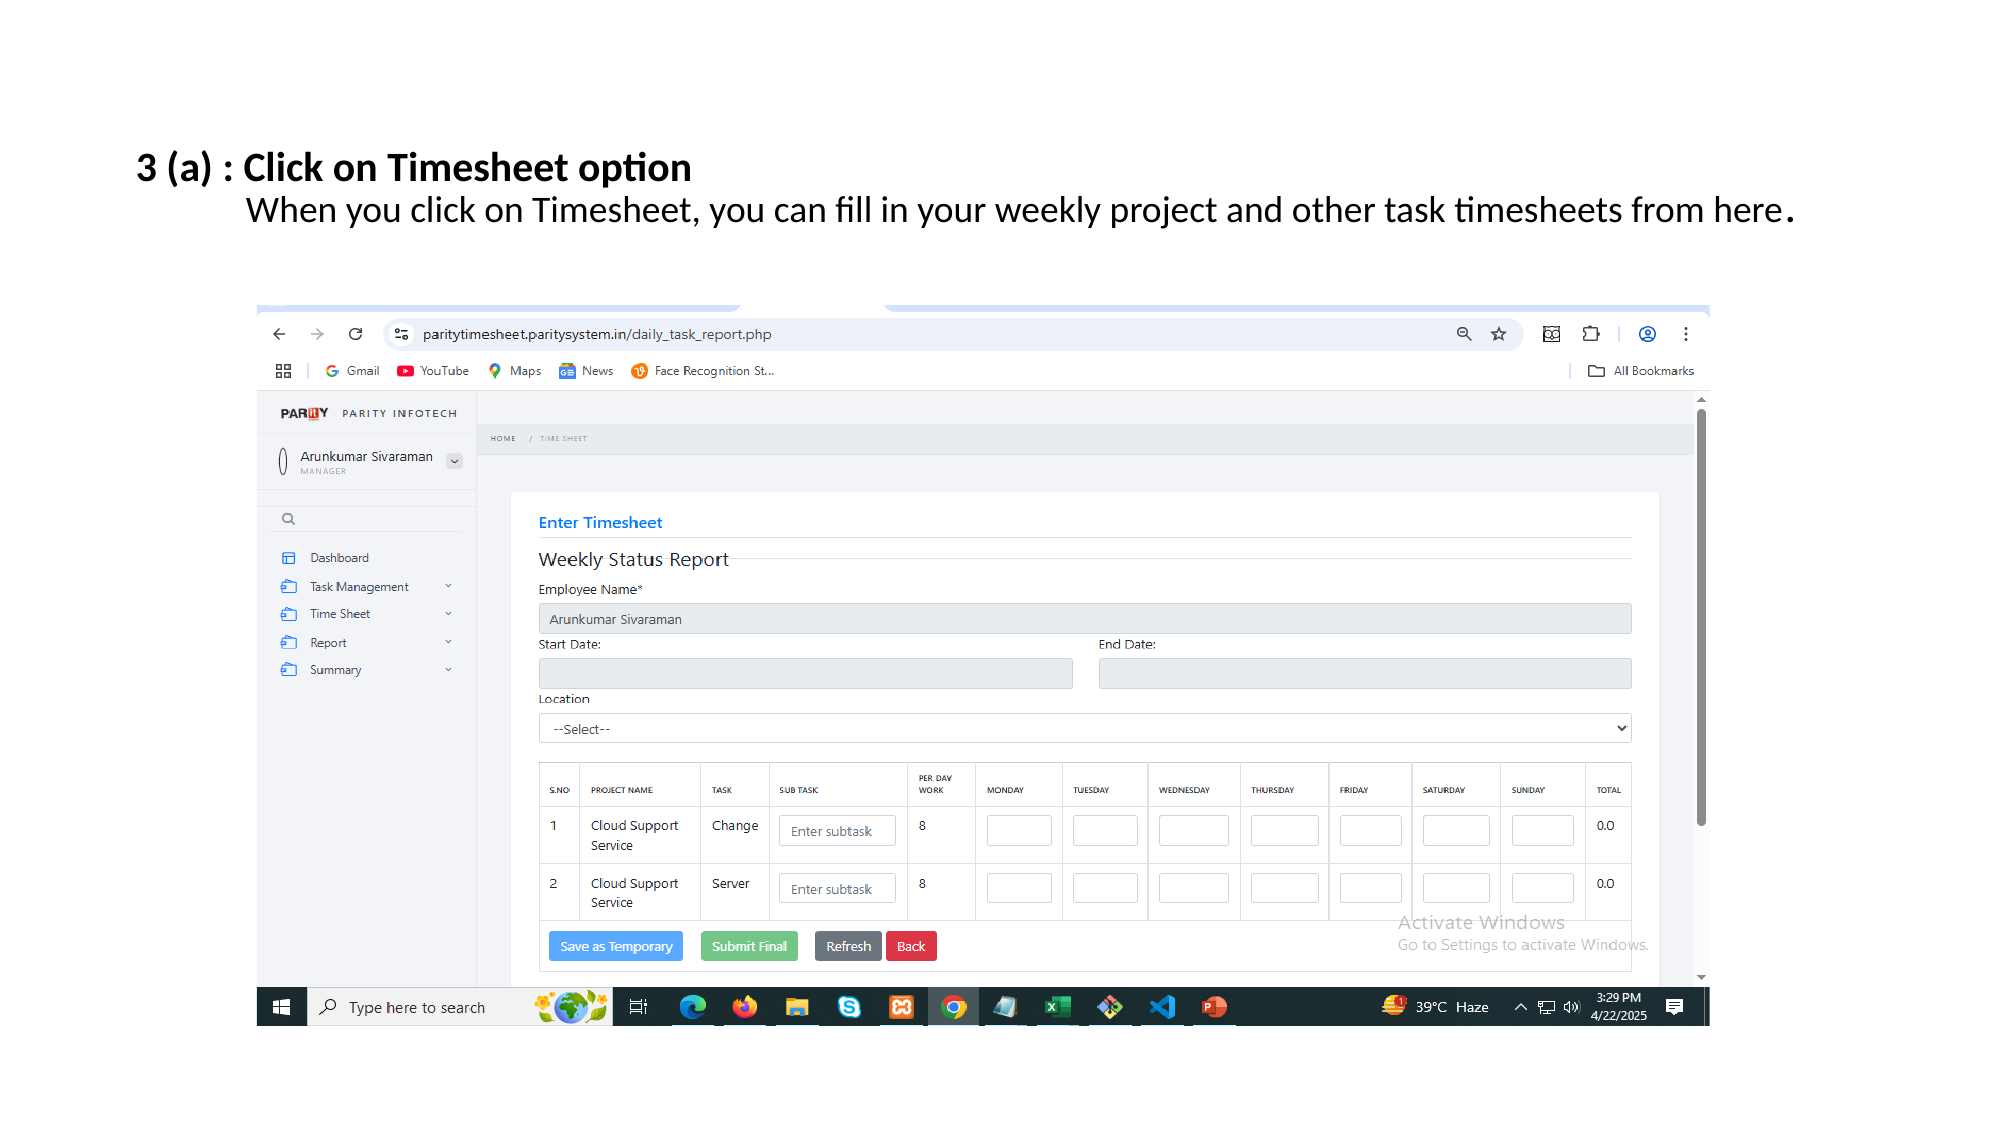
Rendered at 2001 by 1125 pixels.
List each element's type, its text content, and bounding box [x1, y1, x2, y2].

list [256, 305, 1710, 1026]
title 3 (a) : Click on Timesheet option When you click on Timesheet, you can fill in your weekly project and other task timesheets from here. [120, 73, 1846, 398]
